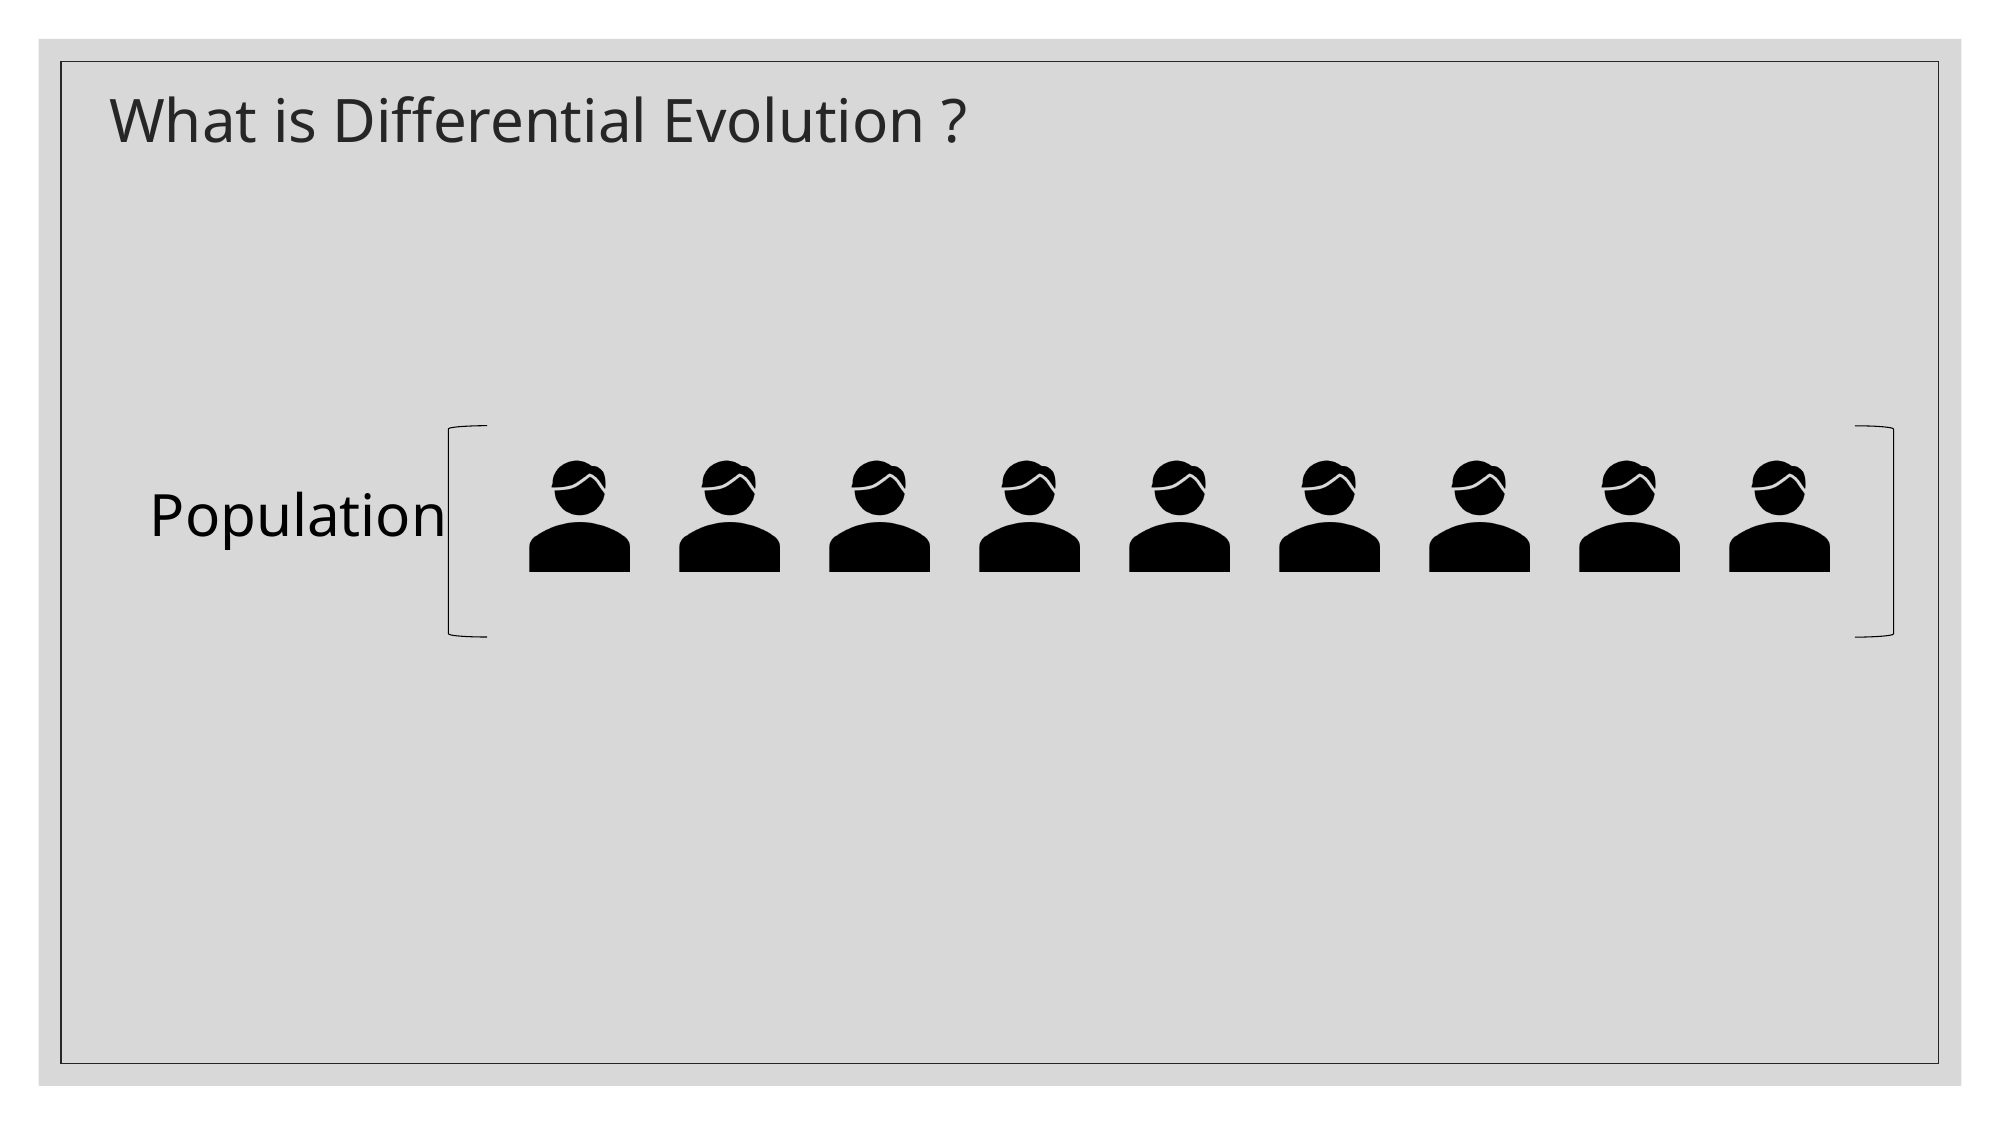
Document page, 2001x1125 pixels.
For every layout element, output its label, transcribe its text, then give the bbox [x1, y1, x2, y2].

text_box [1854, 425, 1895, 638]
picture [504, 443, 1855, 594]
text_box Population [135, 471, 468, 556]
title What is Differential Evolution ? [94, 82, 1289, 163]
text_box [447, 425, 488, 638]
